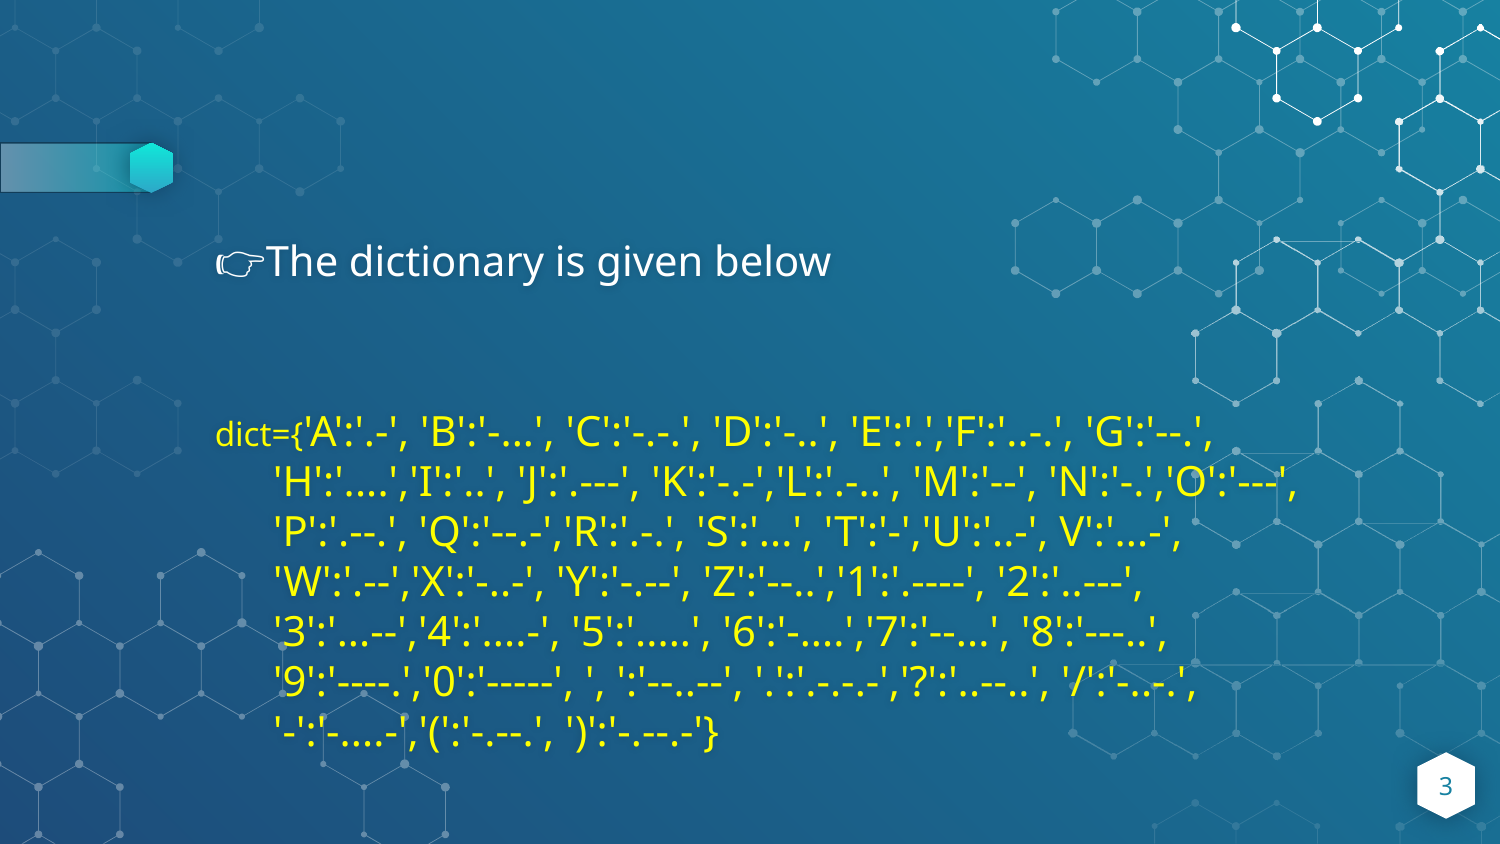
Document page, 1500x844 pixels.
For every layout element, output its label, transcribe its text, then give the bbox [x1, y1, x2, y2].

slide_number 3 [1417, 752, 1475, 819]
list 👉The dictionary is given below dict={'A':'.-', 'B':'-...', 'C':'-.-.', 'D':'-..', 'E':'.','F':'..-.', 'G':'--.', 'H':'....','I':'..', 'J':'.---', 'K':'-.-','L':'.-..', 'M':'--', 'N':'-.','O':'---', 'P':'.--.', 'Q':'--.-','R':'.-.', 'S':'...', 'T':'-','U':'..-', V':'...-', 'W':'.--','X':'-..-', 'Y':'-.--', 'Z':'--..','1':'.----', '2':'..---', '3':'...--','4':'....-', '5':'.....', '6':'-....','7':'--...', '8':'---..', '9':'----.','0':'-----', ', ':'--..--', '.':'.-.-.-','?':'..--..', '/':'-..-.', '-':'-....-','(':'-.--.', ')':'-.--.-'} [198, 234, 1313, 771]
